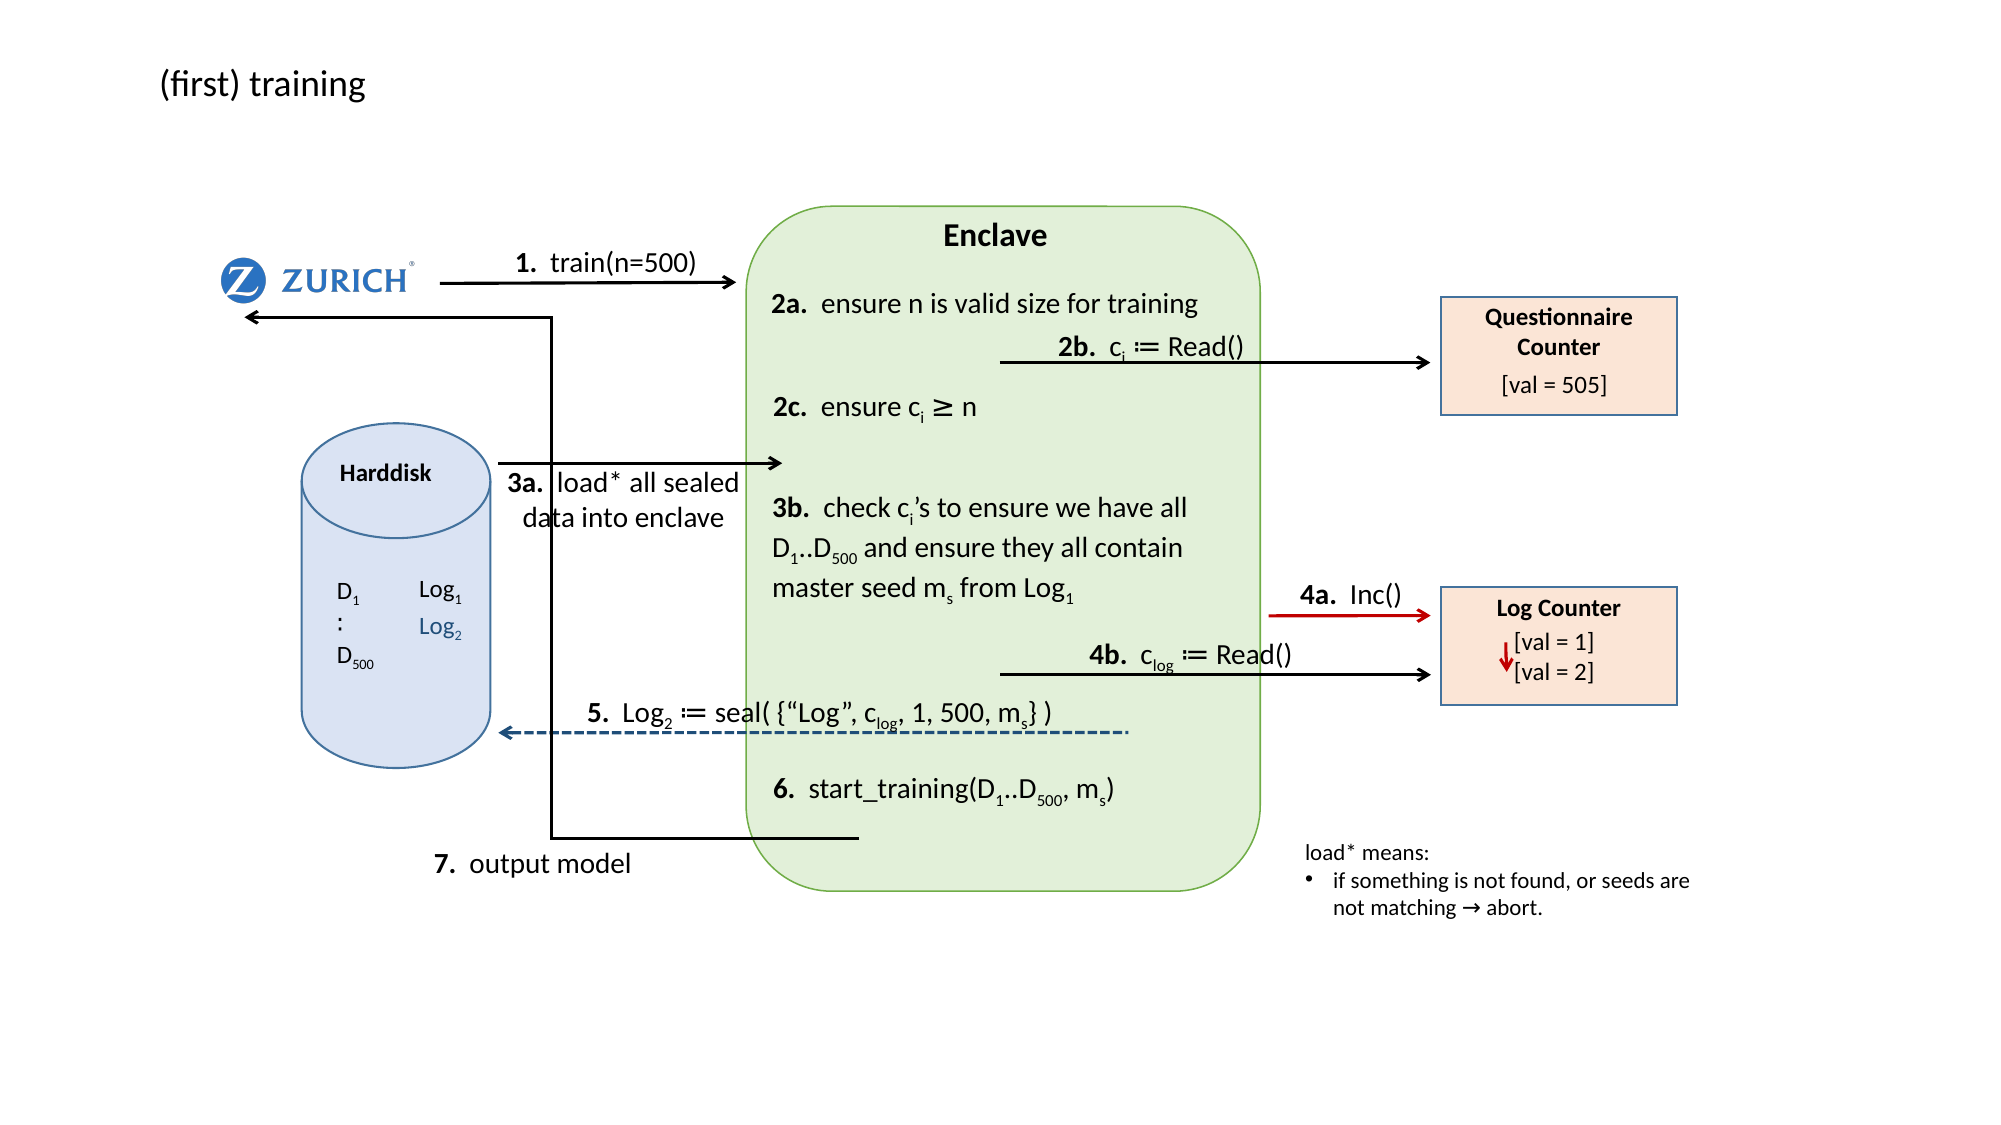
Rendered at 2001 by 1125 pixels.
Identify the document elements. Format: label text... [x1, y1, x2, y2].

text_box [999, 327, 1431, 363]
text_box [220, 243, 737, 304]
text_box (first) training [144, 51, 1049, 112]
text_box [860, 693, 1129, 733]
text_box 7. output model [433, 844, 746, 880]
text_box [746, 206, 1261, 892]
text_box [1232, 575, 1470, 616]
text_box load* means: if something is not found, or seeds are not matching → abort. [1305, 837, 1703, 921]
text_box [244, 317, 860, 839]
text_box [1431, 583, 1746, 706]
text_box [1000, 635, 1431, 675]
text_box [1431, 293, 1733, 416]
